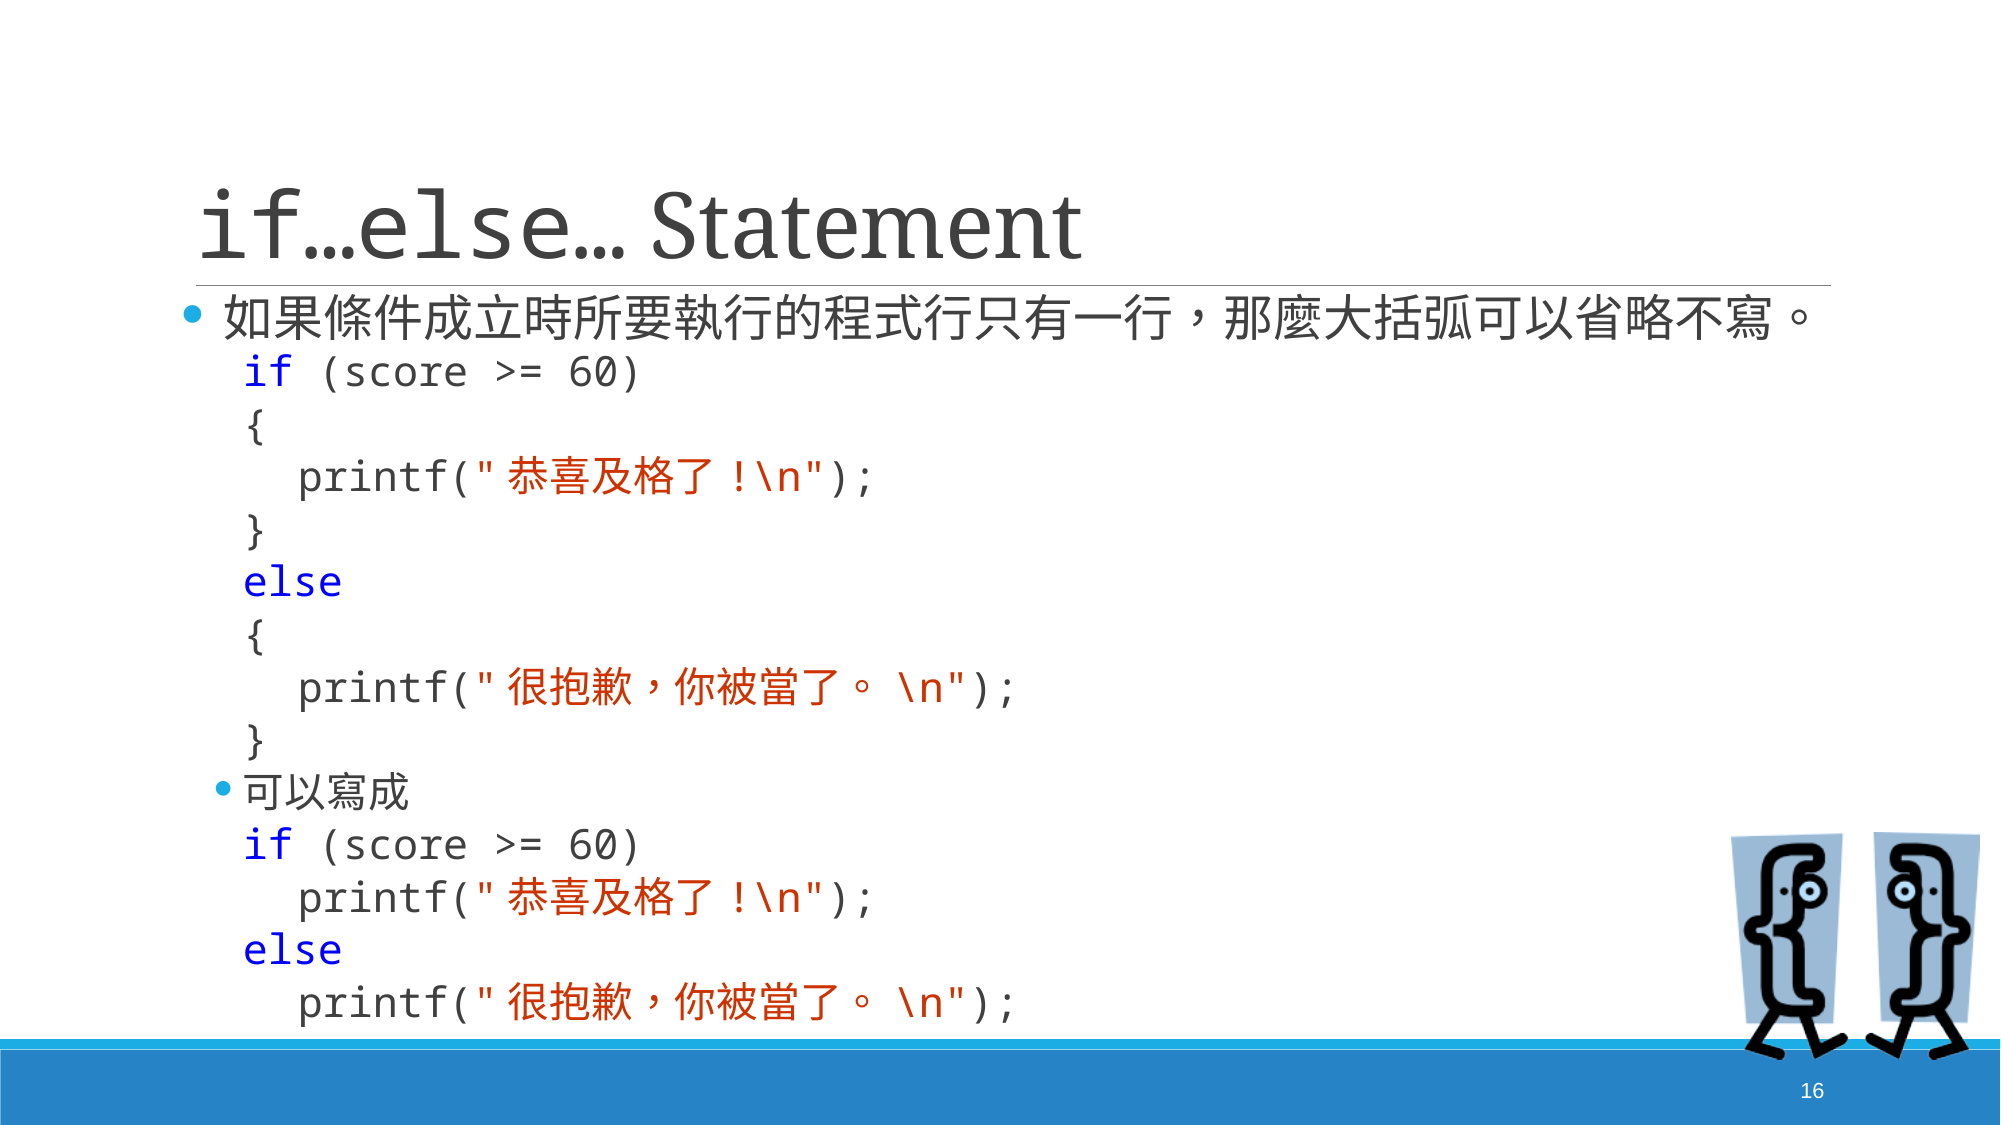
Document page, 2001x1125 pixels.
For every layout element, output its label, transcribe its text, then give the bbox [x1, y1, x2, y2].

title if…else… Statement [180, 47, 1830, 285]
slide_number 16 [1624, 1059, 1840, 1120]
list 如果條件成立時所要執行的程式行只有一行，那麼大括弧可以省略不寫。 if (score >= 60) { printf("恭喜及格了!\n"); } else { printf("很抱歉，你被當了。\n"); } 可以寫成 if (score >= 60) printf("恭喜及格了!\n"); else printf("很抱歉，你被當了。\n"); [180, 290, 1830, 1035]
